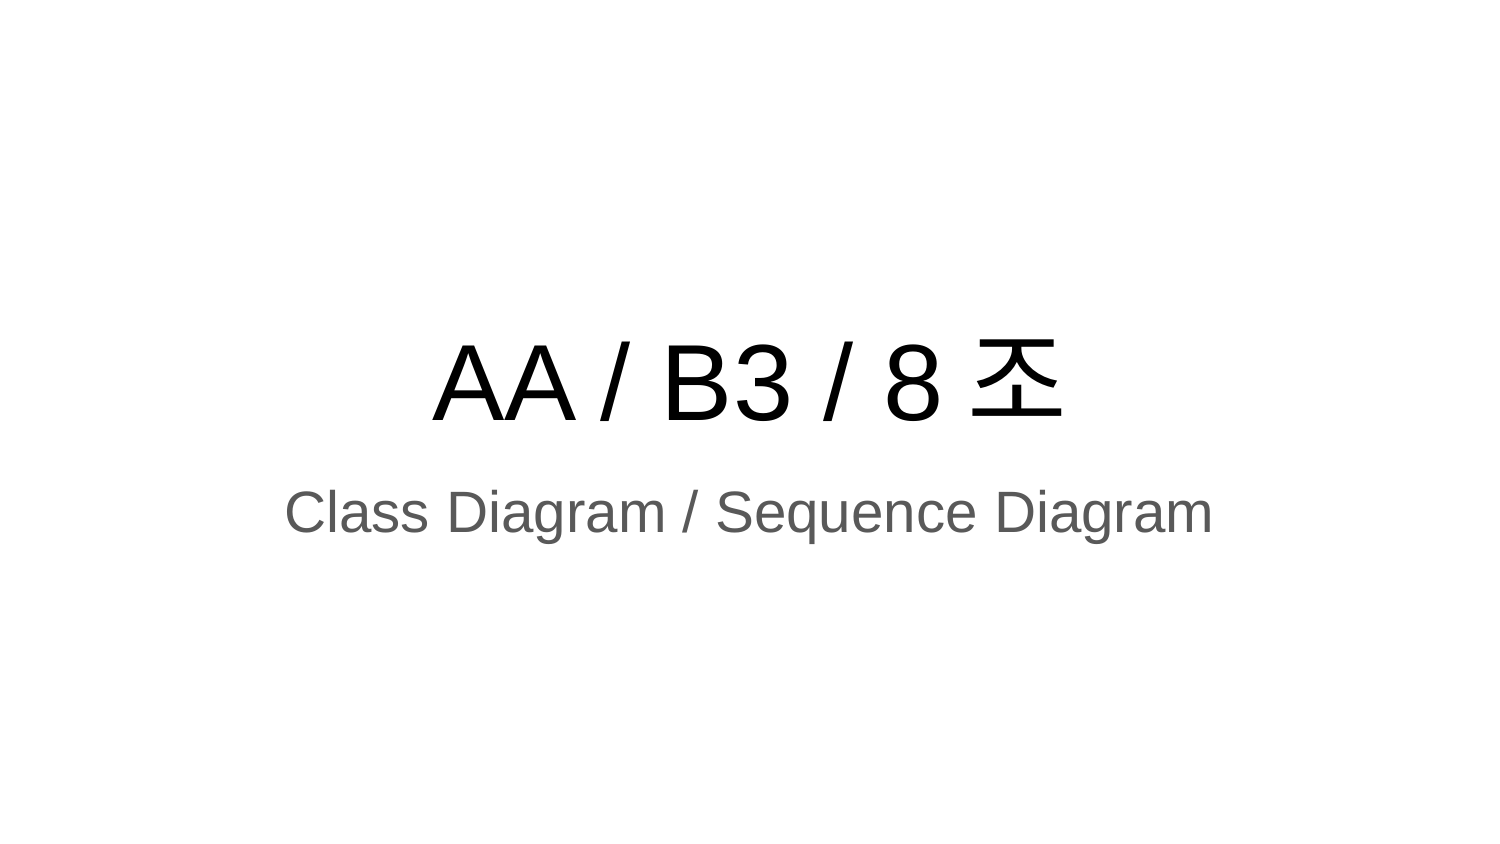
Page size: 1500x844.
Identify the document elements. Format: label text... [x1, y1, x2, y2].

text_box AA / B3 / 8조 [51, 122, 1449, 459]
text_box Class Diagram / Sequence Diagram [51, 464, 1449, 595]
